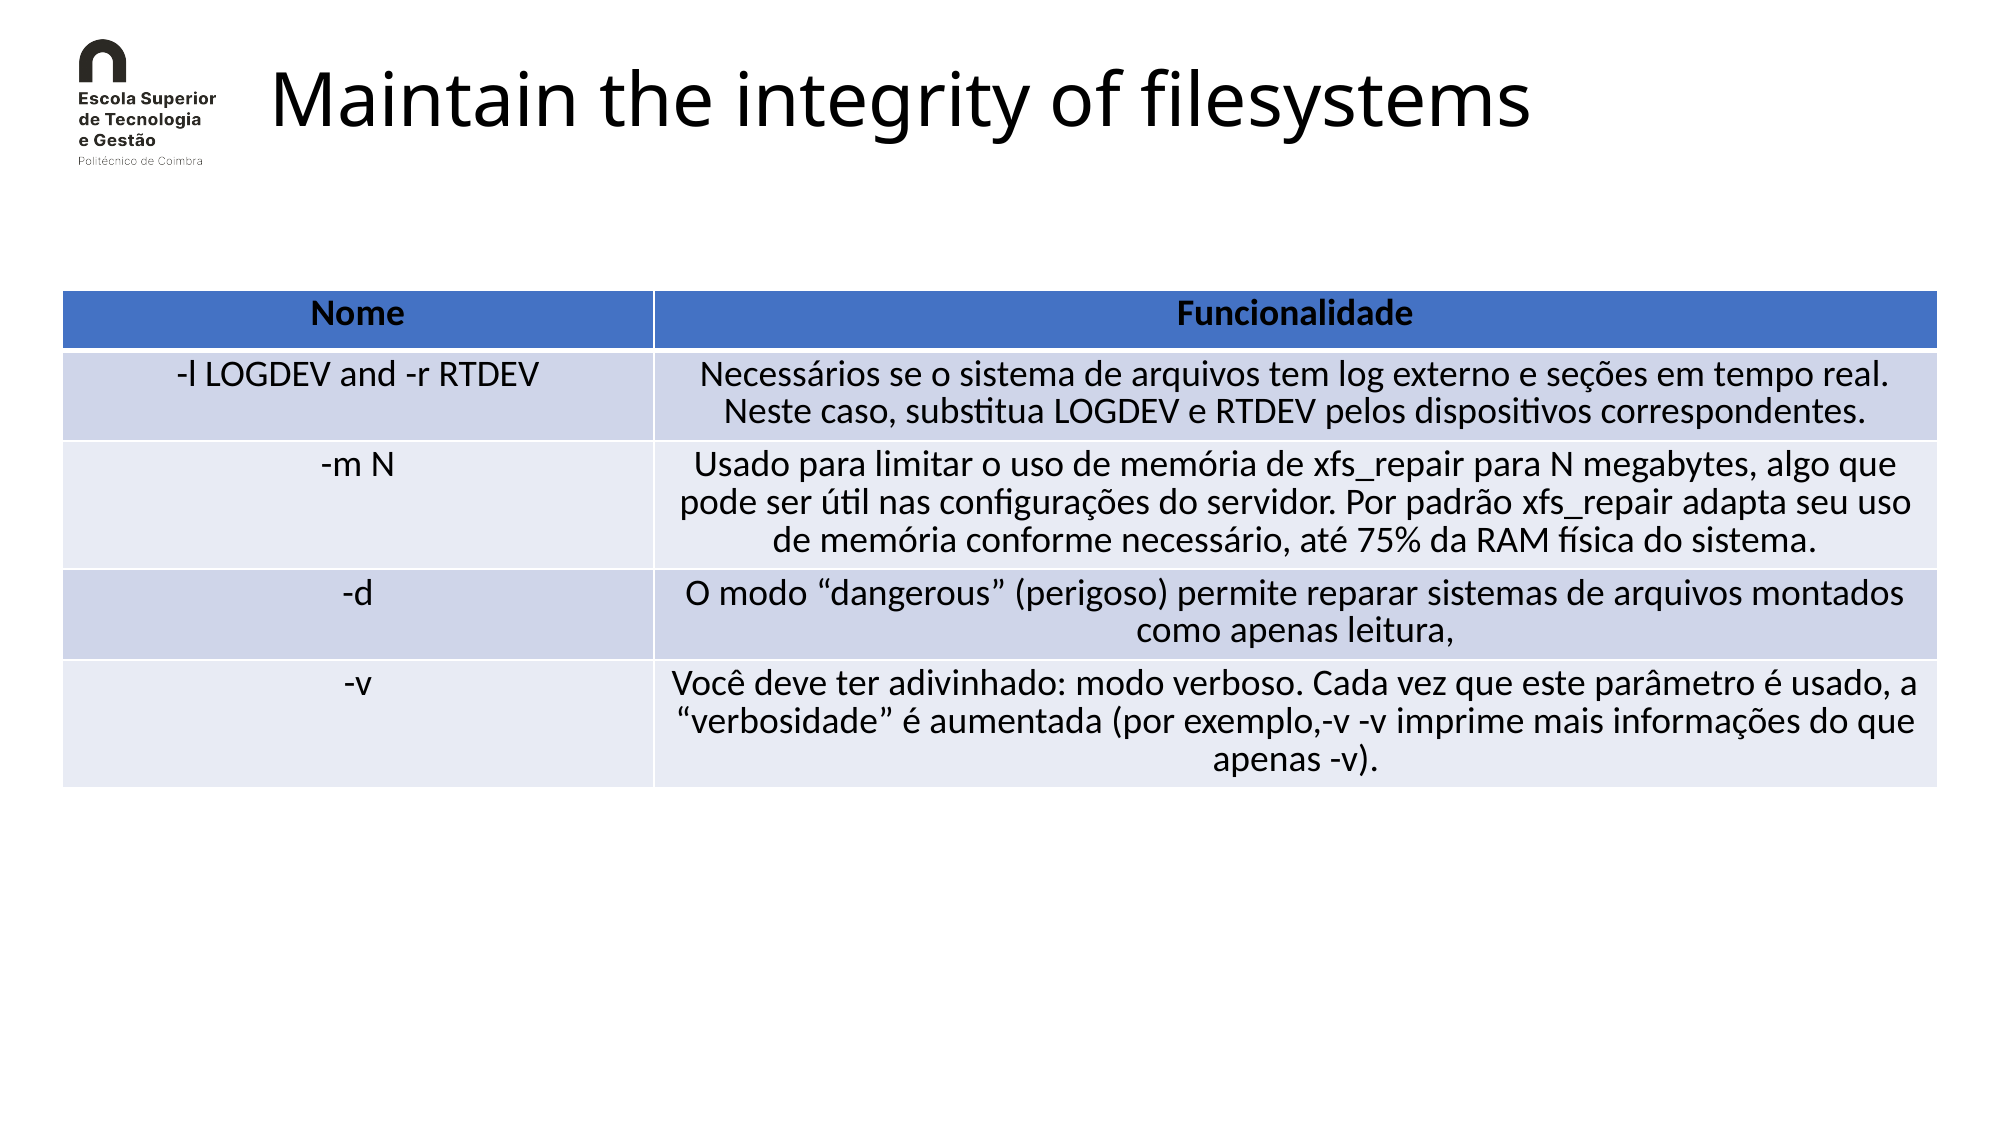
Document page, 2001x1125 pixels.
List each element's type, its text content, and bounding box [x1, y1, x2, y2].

table_cell Você deve ter adivinhado: modo verboso. Cada vez que este parâmetro é usado, a “verbosidade” é aumentada (por exemplo,-v -v imprime mais informações do que apenas -v). [655, 661, 1937, 787]
table_cell -v [63, 661, 653, 787]
title Maintain the integrity of filesystems [254, 39, 1940, 165]
table_cell -l LOGDEV and -r RTDEV [63, 353, 653, 440]
table_header Funcionalidade [655, 291, 1937, 348]
table_cell O modo “dangerous” (perigoso) permite reparar sistemas de arquivos montados como apenas leitura, [655, 570, 1937, 659]
table_cell -d [63, 570, 653, 659]
table_header Nome [63, 291, 653, 348]
picture [79, 39, 216, 165]
table_cell Necessários se o sistema de arquivos tem log externo e seções em tempo real. Neste caso, substitua LOGDEV e RTDEV pelos dispositivos correspondentes. [655, 353, 1937, 440]
table_cell Usado para limitar o uso de memória de xfs_repair para N megabytes, algo que pode ser útil nas configurações do servidor. Por padrão xfs_repair adapta seu uso de memória conforme necessário, até 75% da RAM física do sistema. [655, 442, 1937, 568]
table_cell -m N [63, 442, 653, 568]
